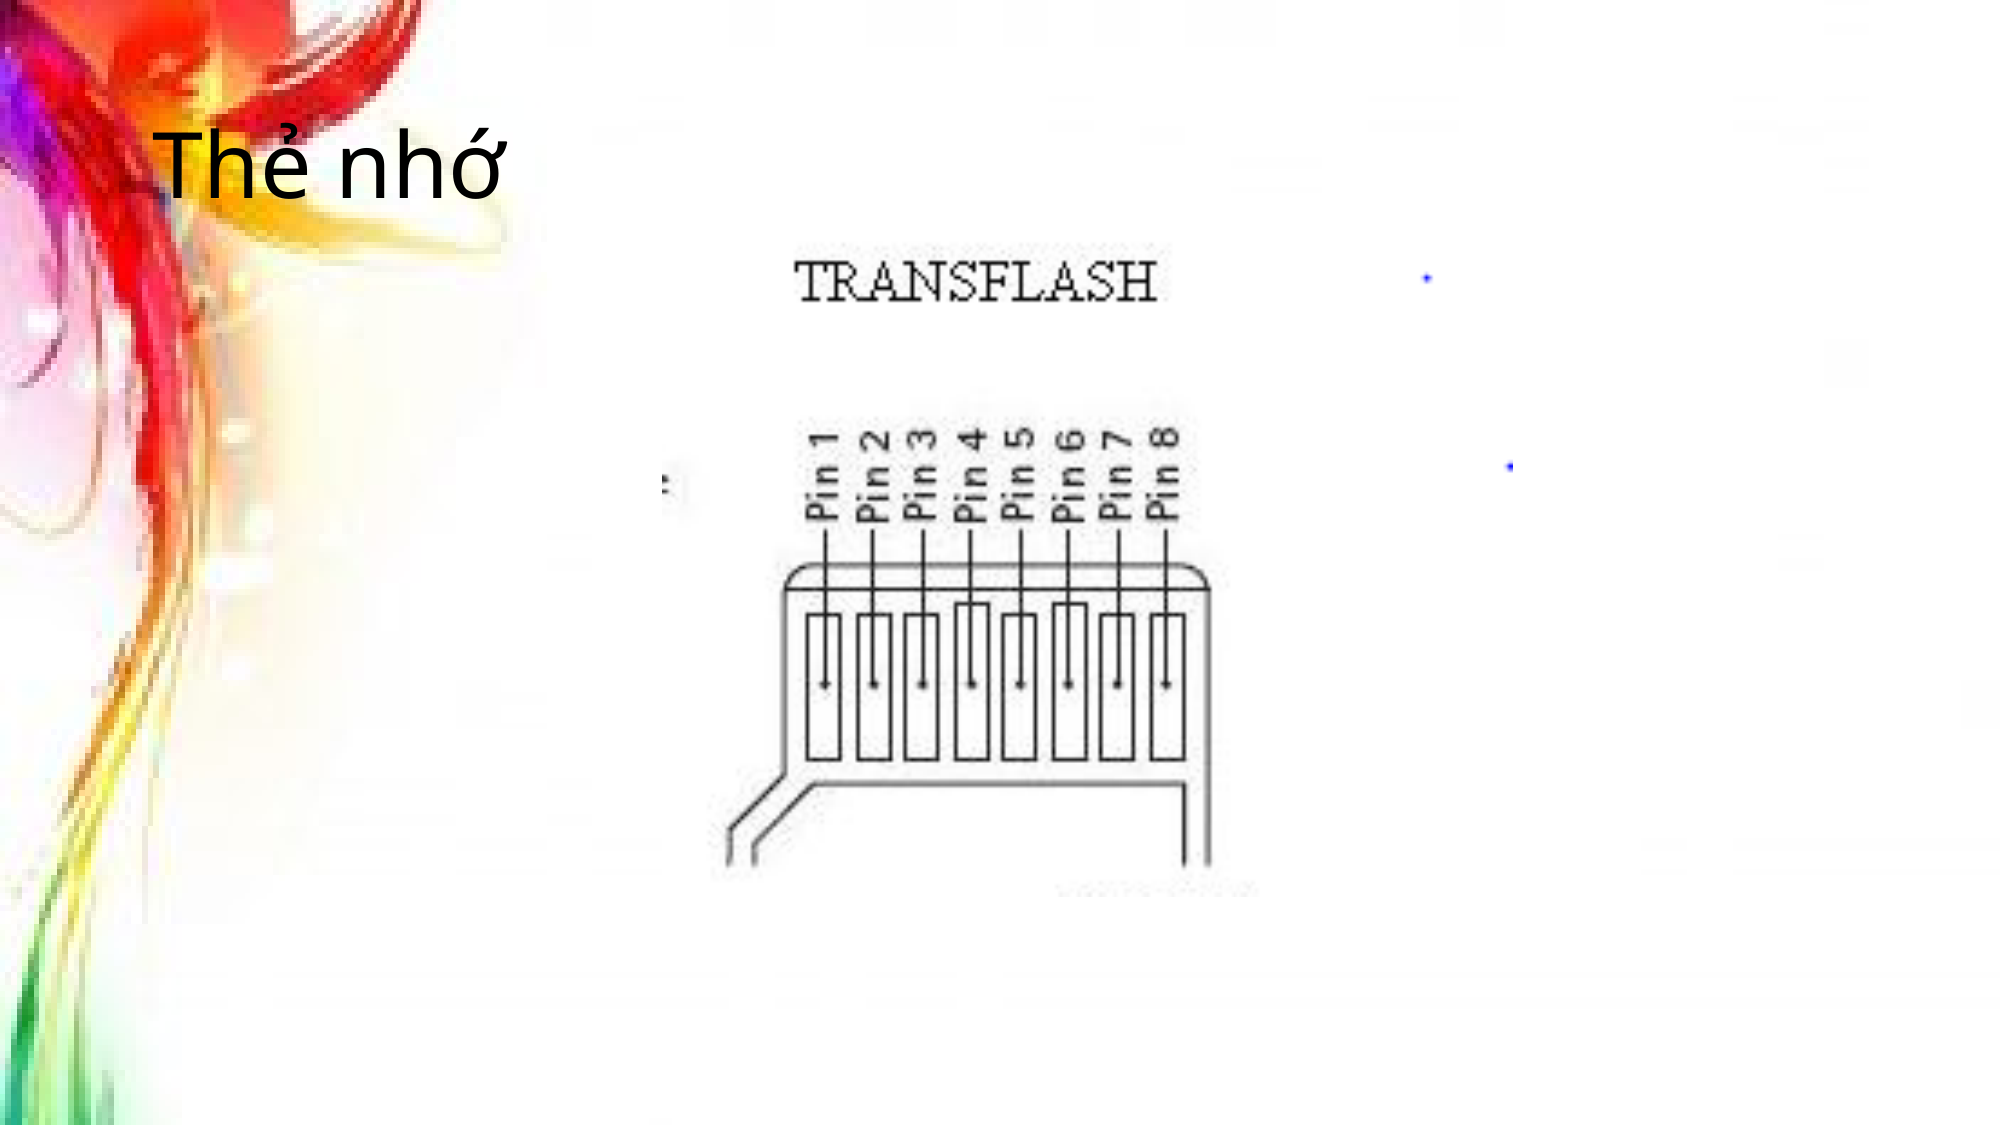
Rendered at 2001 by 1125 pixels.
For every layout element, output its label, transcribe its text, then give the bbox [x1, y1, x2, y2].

picture [0, 0, 2001, 1125]
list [662, 219, 1513, 897]
title Thẻ nhớ [137, 59, 1863, 278]
